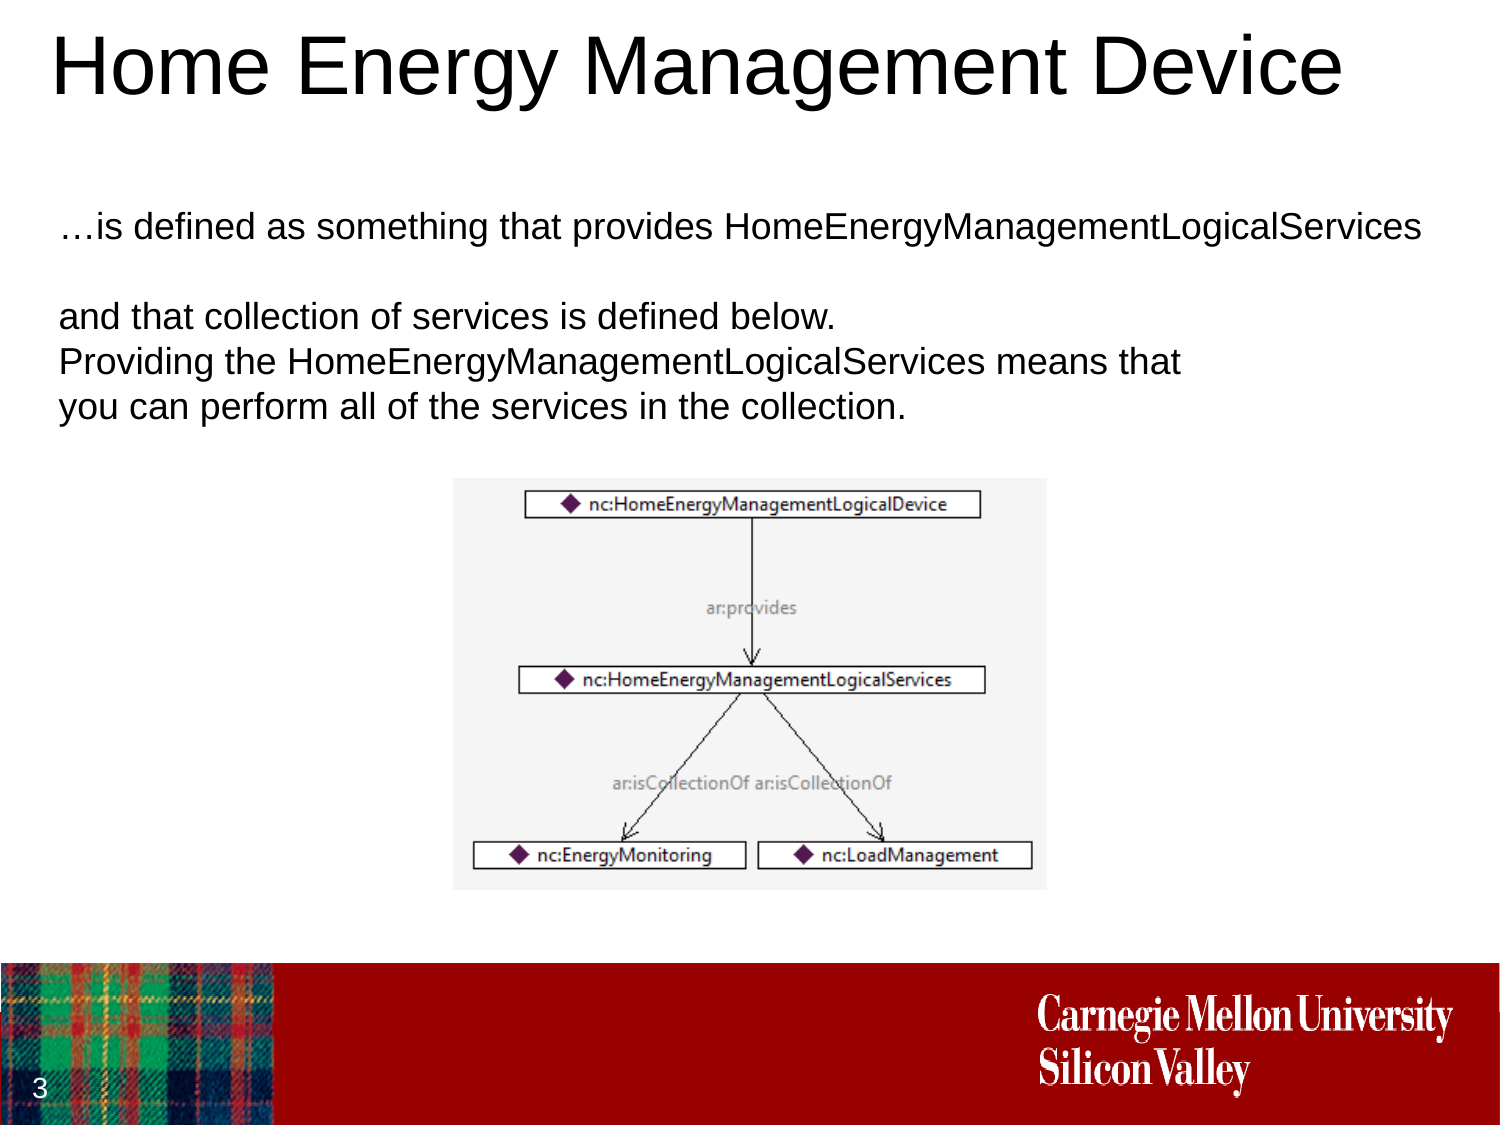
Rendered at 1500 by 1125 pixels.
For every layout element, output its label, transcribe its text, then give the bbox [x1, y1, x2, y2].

picture [177, 1052, 187, 1061]
picture [452, 478, 1048, 890]
picture [0, 962, 1500, 1125]
text_box …is defined as something that provides HomeEnergyManagementLogicalServices and that collection of services is defined below. Providing the HomeEnergyManagementLogicalServices means that you can perform all of the services in the collection. [43, 194, 1438, 435]
slide_number 3 [17, 1062, 183, 1115]
title Home Energy Management Device [35, 15, 1388, 97]
